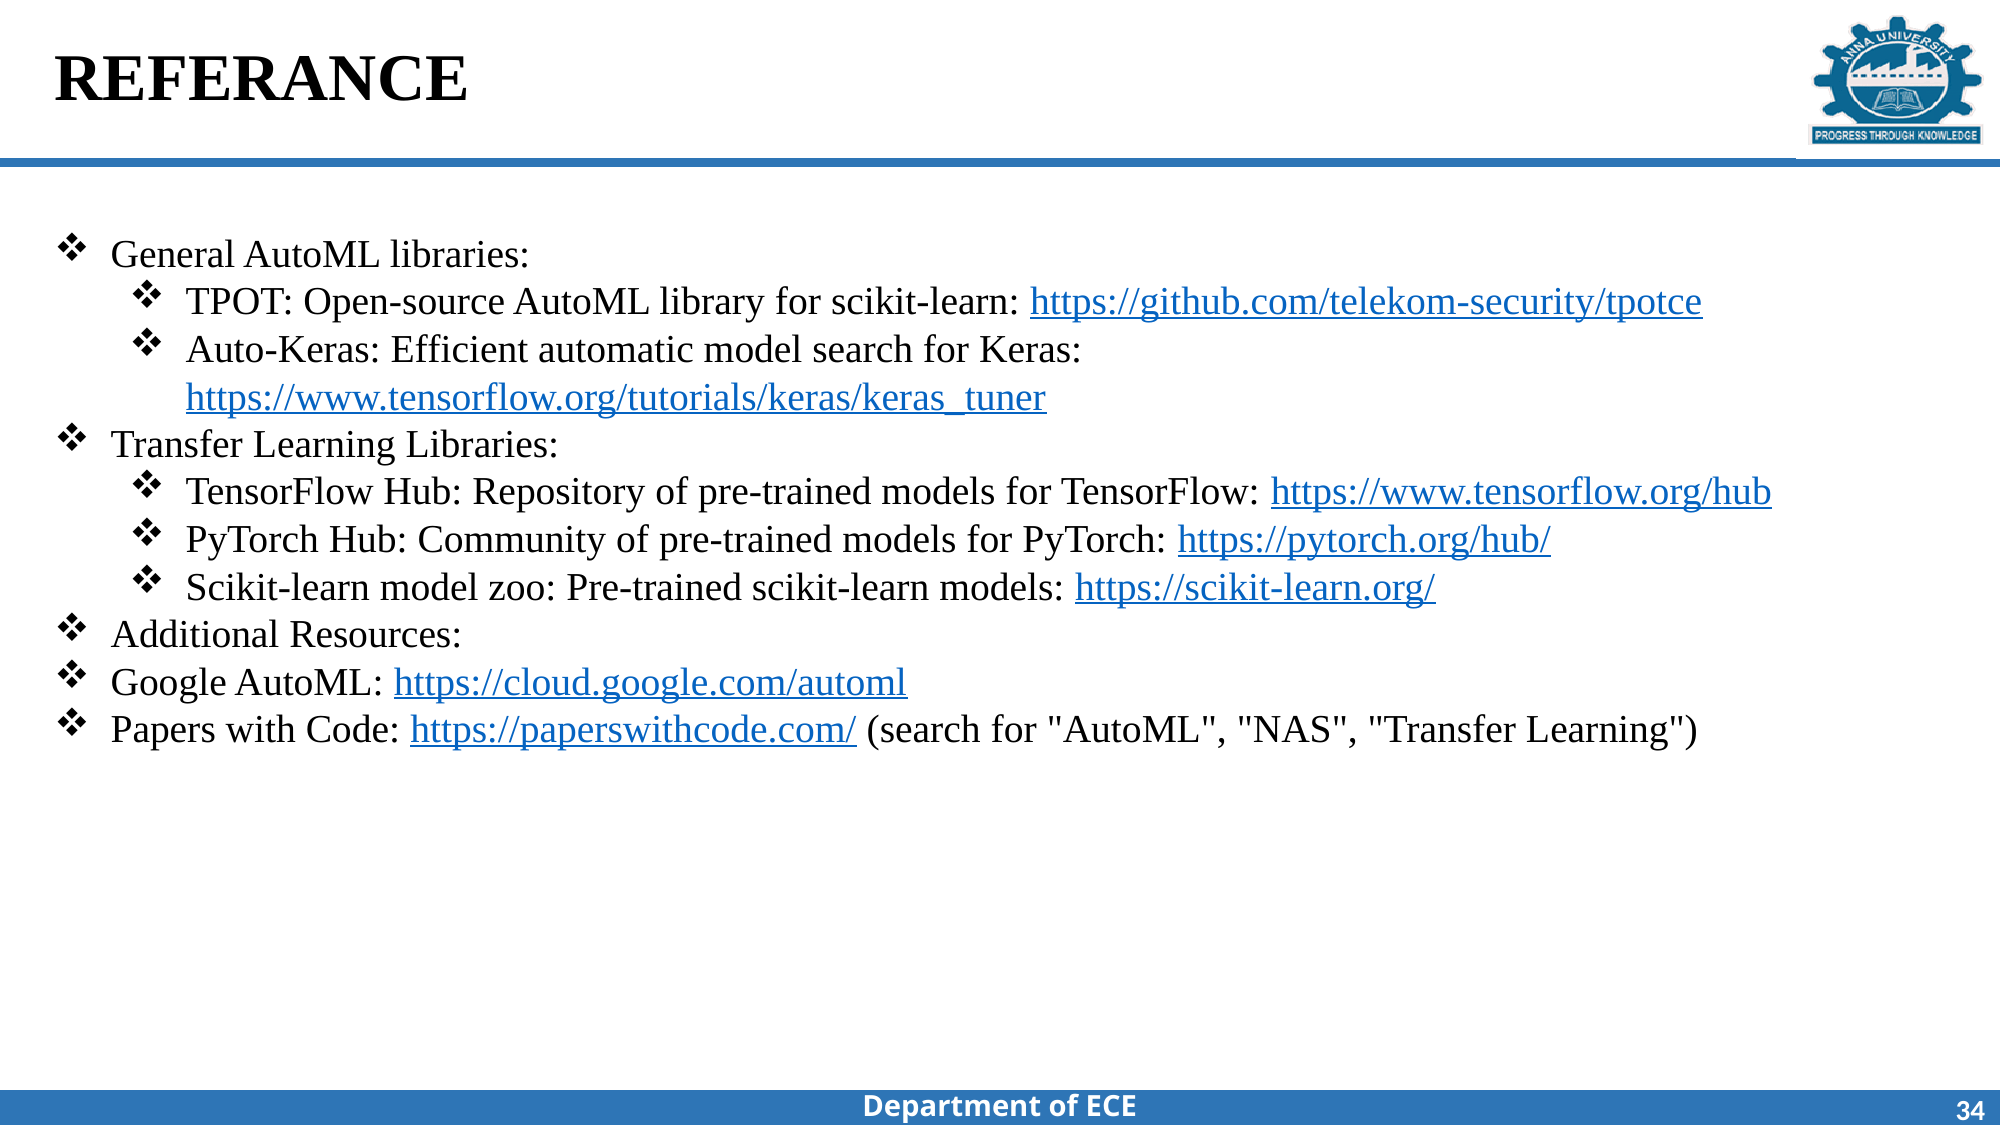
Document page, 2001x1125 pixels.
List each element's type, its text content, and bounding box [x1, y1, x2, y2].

text_box General AutoML libraries: TPOT: Open-source AutoML library for scikit-learn: https://github.com/telekom-security/tpotce Auto-Keras: Efficient automatic model search for Keras: https://www.tensorflow.org/tutorials/keras/keras_tuner Transfer Learning Libraries: TensorFlow Hub: Repository of pre-trained models for TensorFlow: https://www.tensorflow.org/hub PyTorch Hub: Community of pre-trained models for PyTorch: https://pytorch.org/hub/ Scikit-learn model zoo: Pre-trained scikit-learn models: https://scikit-learn.org/ Additional Resources: Google AutoML: https://cloud.google.com/automl Papers with Code: https://paperswithcode.com/ (search for "AutoML", "NAS", "Transfer Learning") [39, 220, 1965, 877]
picture [1796, 2, 2000, 159]
title REFERANCE [39, 33, 1580, 125]
